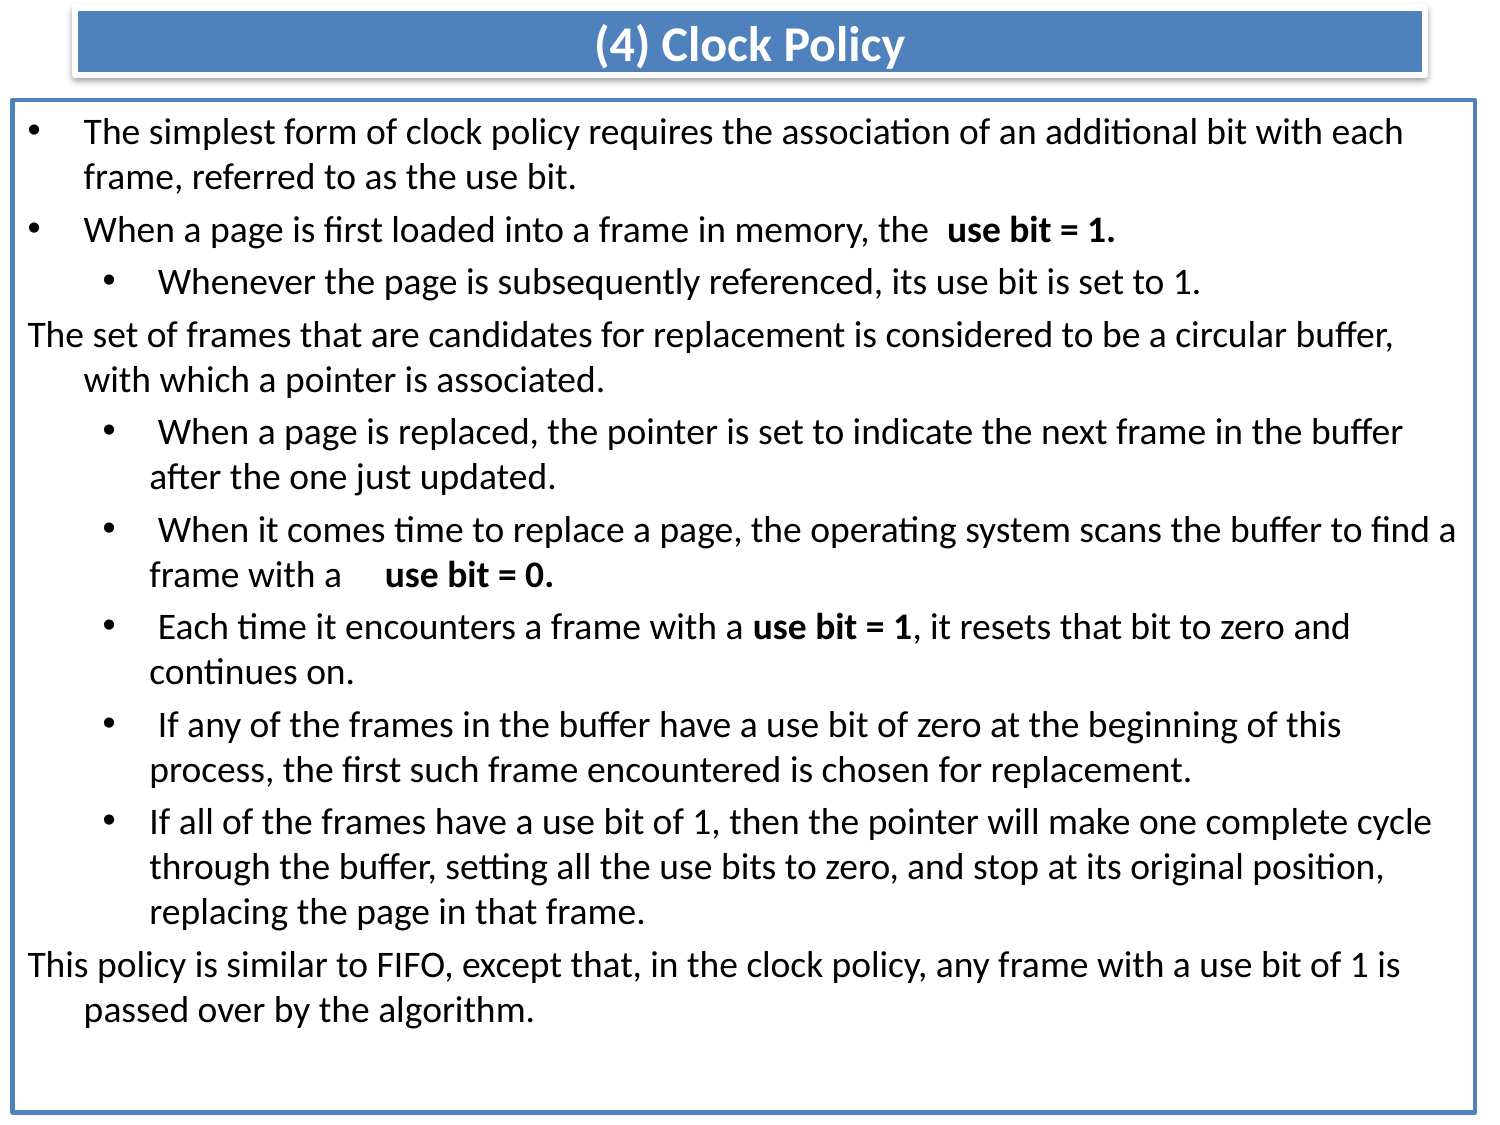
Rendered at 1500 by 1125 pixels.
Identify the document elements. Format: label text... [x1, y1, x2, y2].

list The simplest form of clock policy requires the association of an additional bit with each frame, referred to as the use bit. When a page is first loaded into a frame in memory, the use bit = 1. Whenever the page is subsequently referenced, its use bit is set to 1. The set of frames that are candidates for replacement is considered to be a circular buffer, with which a pointer is associated. When a page is replaced, the pointer is set to indicate the next frame in the buffer after the one just updated. When it comes time to replace a page, the operating system scans the buffer to find a frame with a use bit = 0. Each time it encounters a frame with a use bit = 1, it resets that bit to zero and continues on. If any of the frames in the buffer have a use bit of zero at the beginning of this process, the first such frame encountered is chosen for replacement. If all of the frames have a use bit of 1, then the pointer will make one complete cycle through the buffer, setting all the use bits to zero, and stop at its original position, replacing the page in that frame. This policy is similar to FIFO, except that, in the clock policy, any frame with a use bit of 1 is passed over by the algorithm. [10, 98, 1477, 1115]
title (4) Clock Policy [72, 4, 1428, 78]
